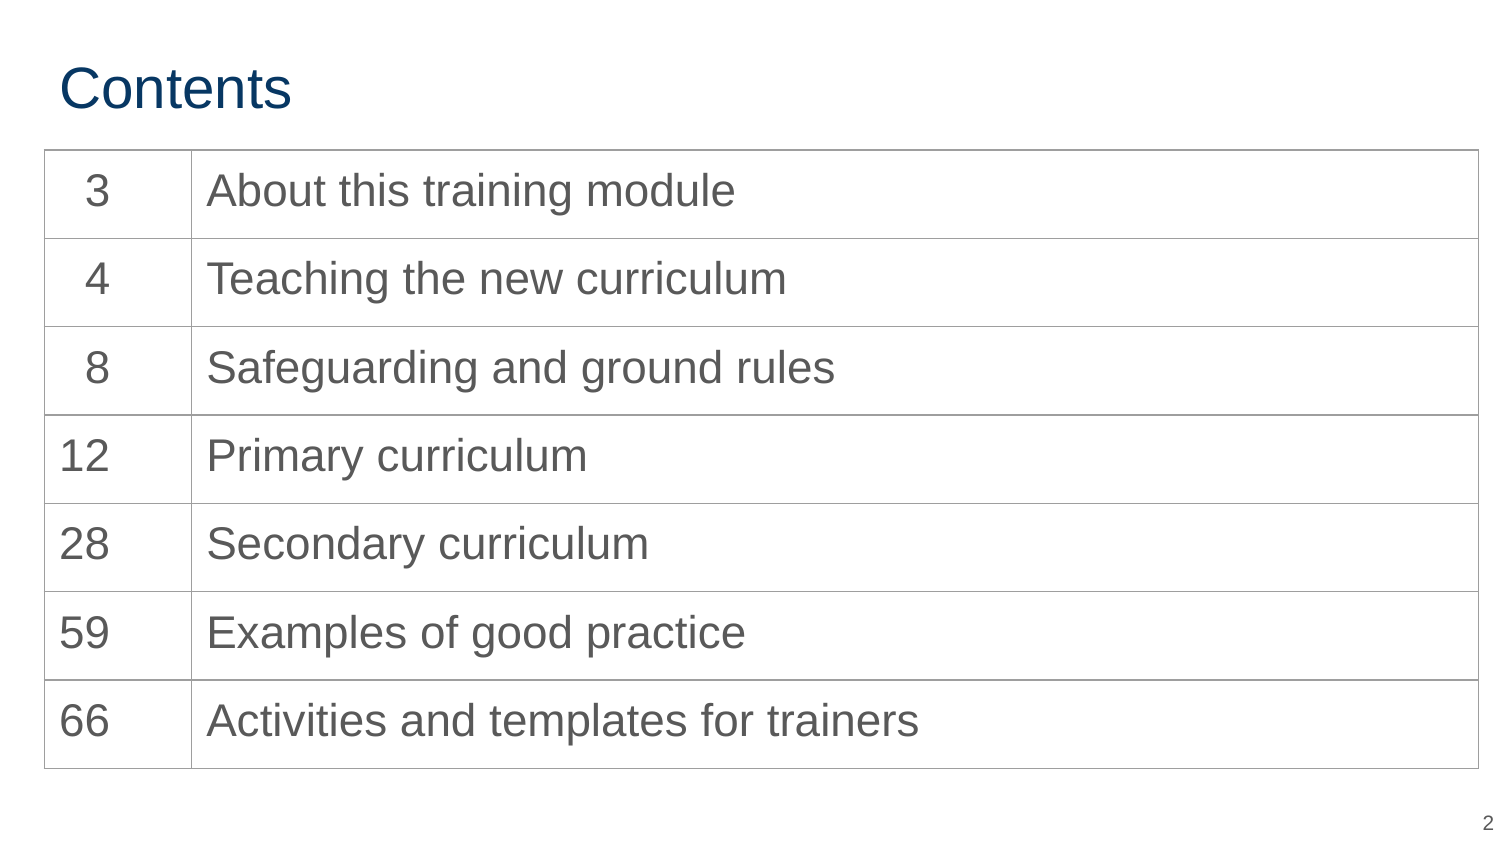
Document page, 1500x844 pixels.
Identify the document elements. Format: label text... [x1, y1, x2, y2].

table_cell 59 [45, 592, 191, 679]
table_cell 12 [45, 416, 191, 503]
table_cell Teaching the new curriculum [192, 239, 1478, 326]
table_cell 66 [45, 681, 191, 768]
table_cell 8 [45, 327, 191, 414]
table_cell Safeguarding and ground rules [192, 327, 1478, 414]
table_cell 28 [45, 504, 191, 591]
table_cell Primary curriculum [192, 416, 1478, 503]
table_cell Secondary curriculum [192, 504, 1478, 591]
table_cell Activities and templates for trainers [192, 681, 1478, 768]
table_cell Examples of good practice [192, 592, 1478, 679]
slide_number ‹#› [1419, 789, 1500, 844]
table_header 3 [45, 151, 191, 238]
table_header About this training module [192, 151, 1478, 238]
table_cell 4 [45, 239, 191, 326]
title Contents [44, 35, 1007, 130]
